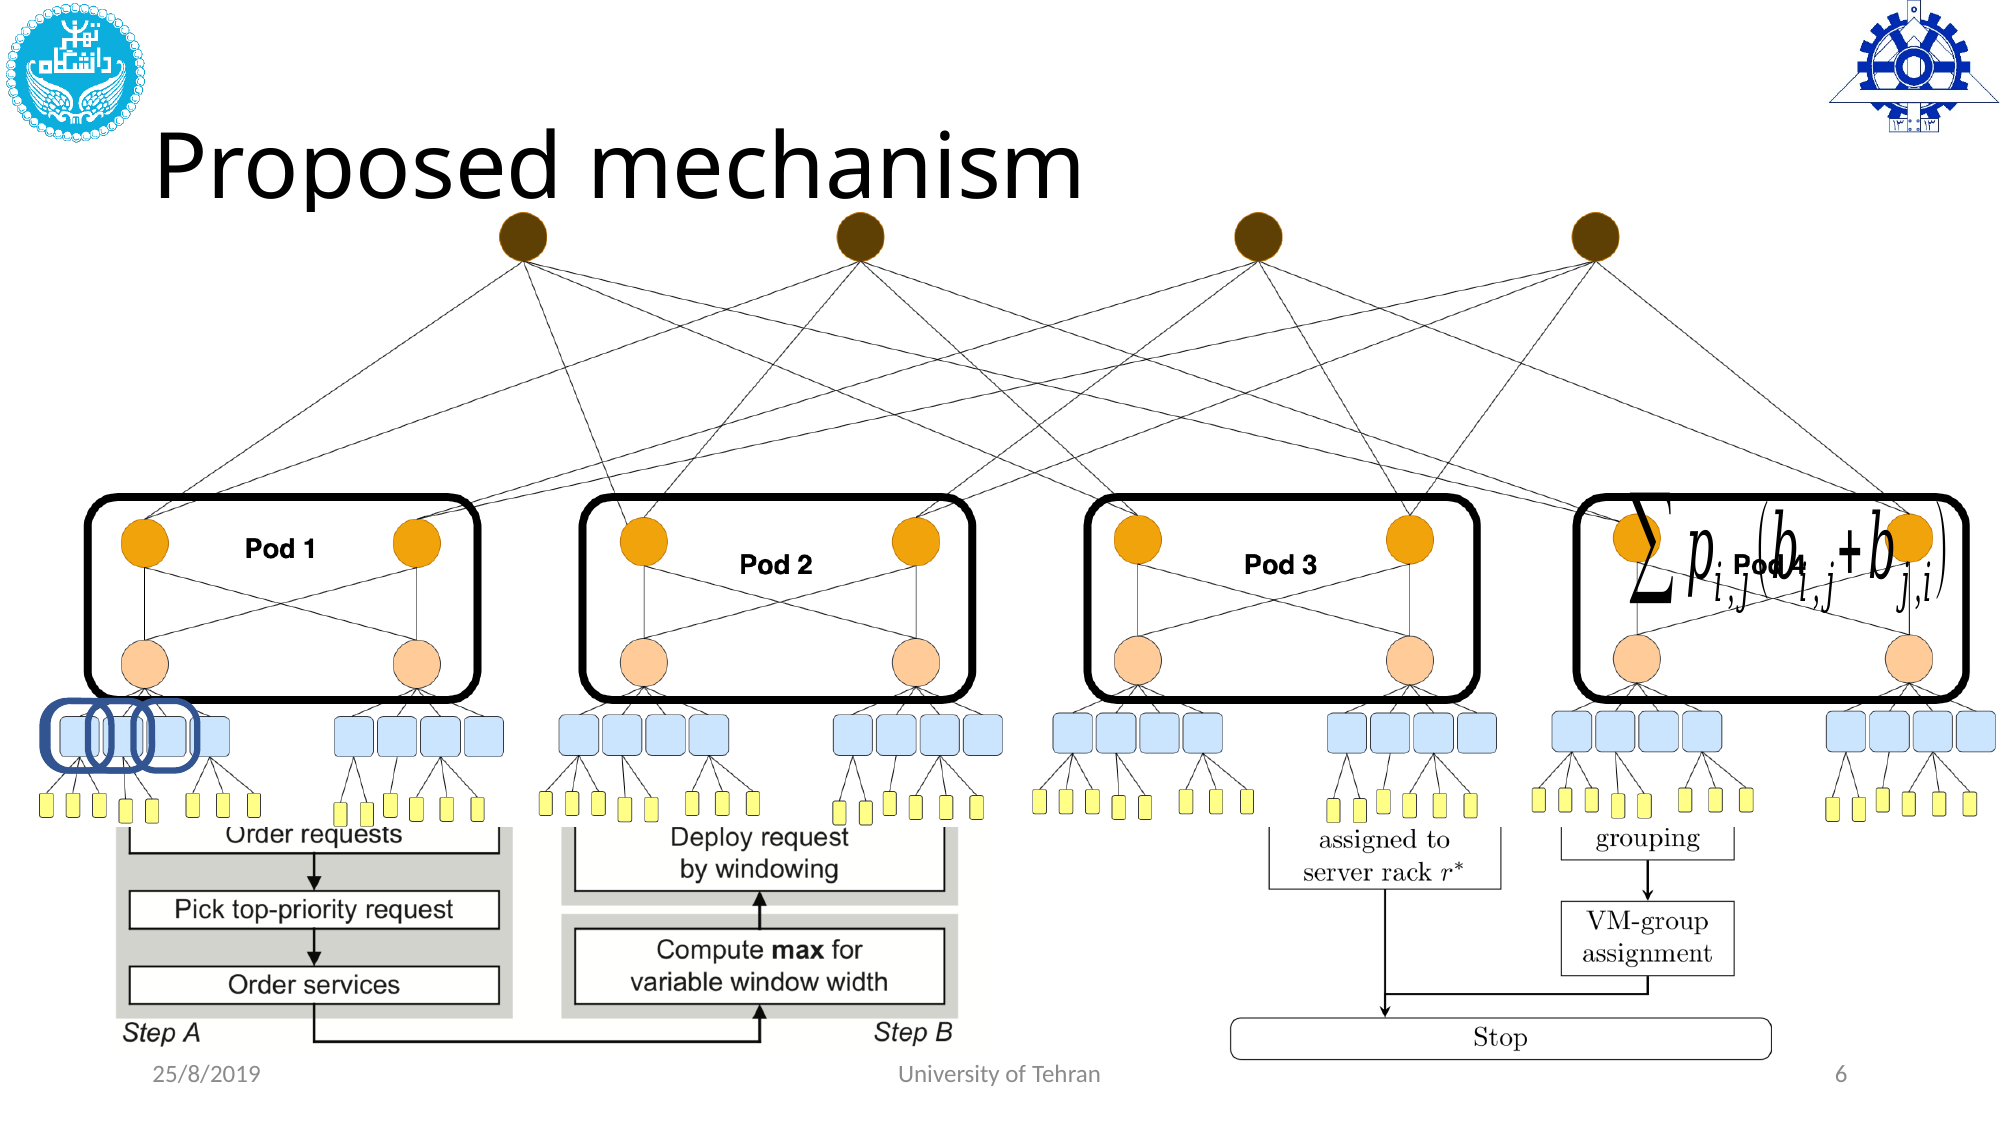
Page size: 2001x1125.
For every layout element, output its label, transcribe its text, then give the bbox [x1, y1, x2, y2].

picture [1827, 0, 2000, 133]
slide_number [137, 1054, 588, 1103]
picture [55, 48, 94, 72]
picture [38, 212, 1996, 1054]
picture [58, 97, 65, 105]
picture [40, 61, 51, 73]
slide_number 6 [1412, 1042, 1863, 1103]
picture [40, 101, 48, 106]
title Proposed mechanism [137, 59, 1863, 212]
picture [35, 77, 72, 107]
picture [4, 1, 146, 143]
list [1217, 827, 1788, 1073]
picture [102, 57, 110, 72]
picture [61, 111, 103, 123]
picture [49, 111, 65, 121]
picture [79, 77, 117, 109]
picture [60, 21, 97, 49]
picture [73, 77, 146, 143]
footer University of Tehran [662, 1042, 1338, 1103]
